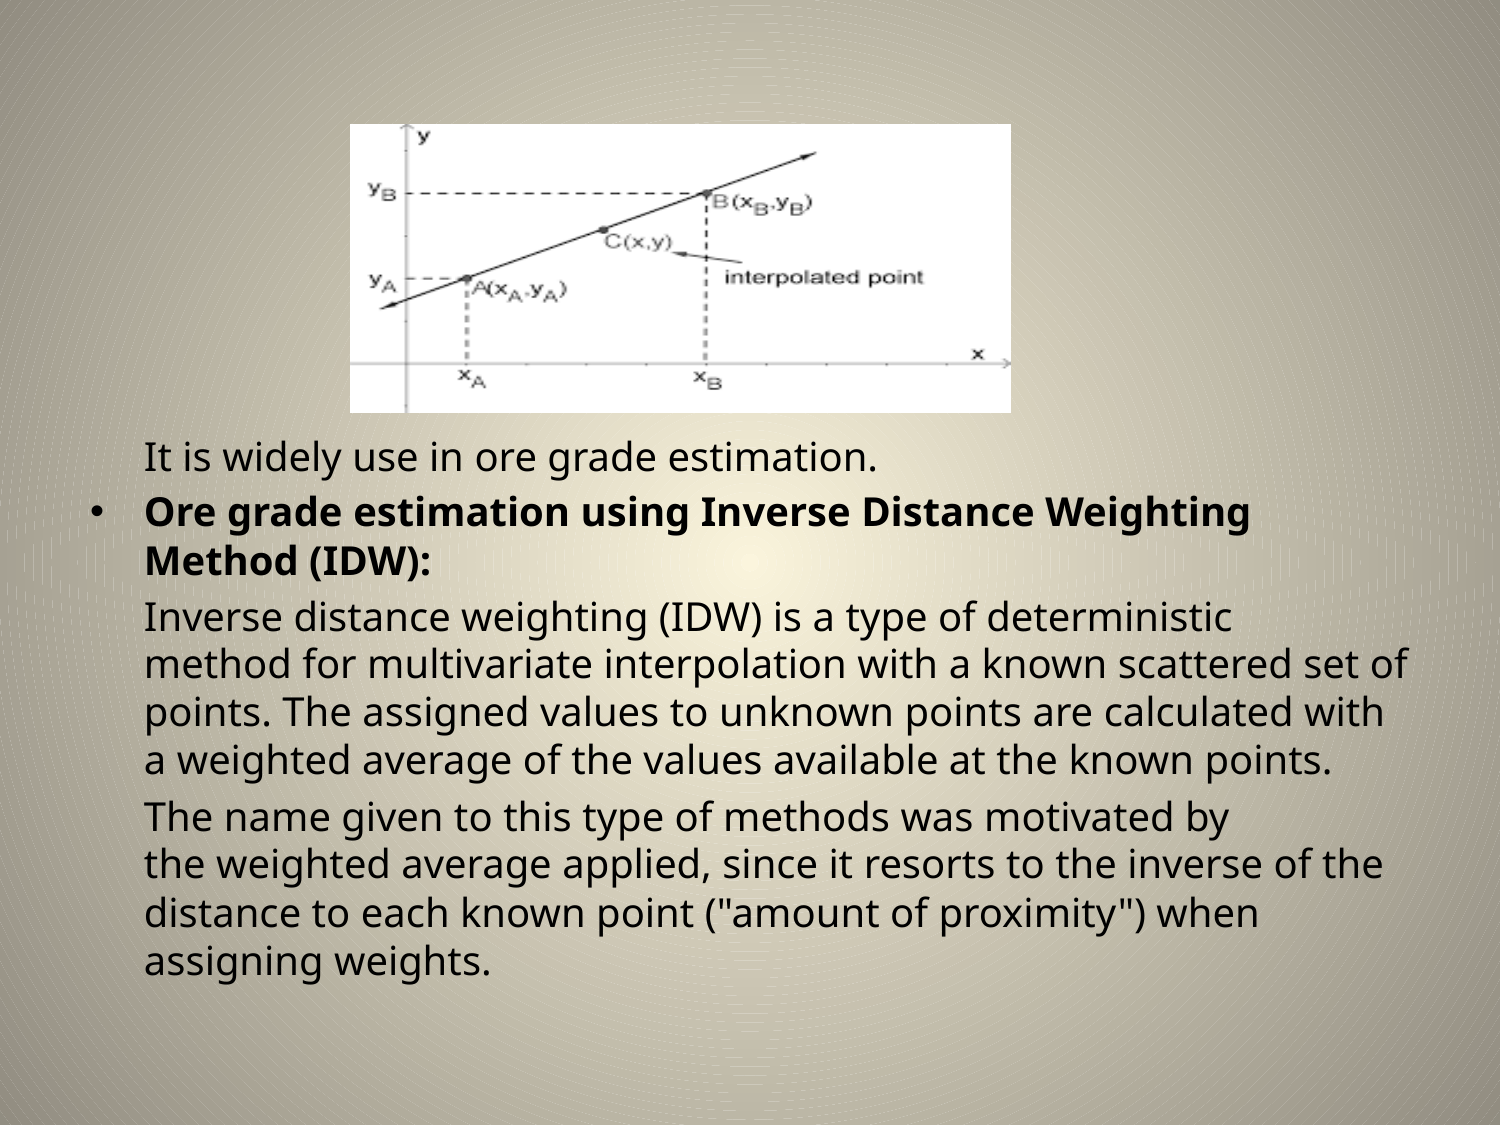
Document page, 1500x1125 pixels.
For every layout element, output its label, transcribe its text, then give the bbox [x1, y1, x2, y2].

list It is widely use in ore grade estimation. Ore grade estimation using Inverse Distance Weighting Method (IDW): Inverse distance weighting (IDW) is a type of deterministic method for multivariate interpolation with a known scattered set of points. The assigned values to unknown points are calculated with a weighted average of the values available at the known points. The name given to this type of methods was motivated by the weighted average applied, since it resorts to the inverse of the distance to each known point ("amount of proximity") when assigning weights. [75, 87, 1425, 1005]
picture [349, 124, 1011, 413]
